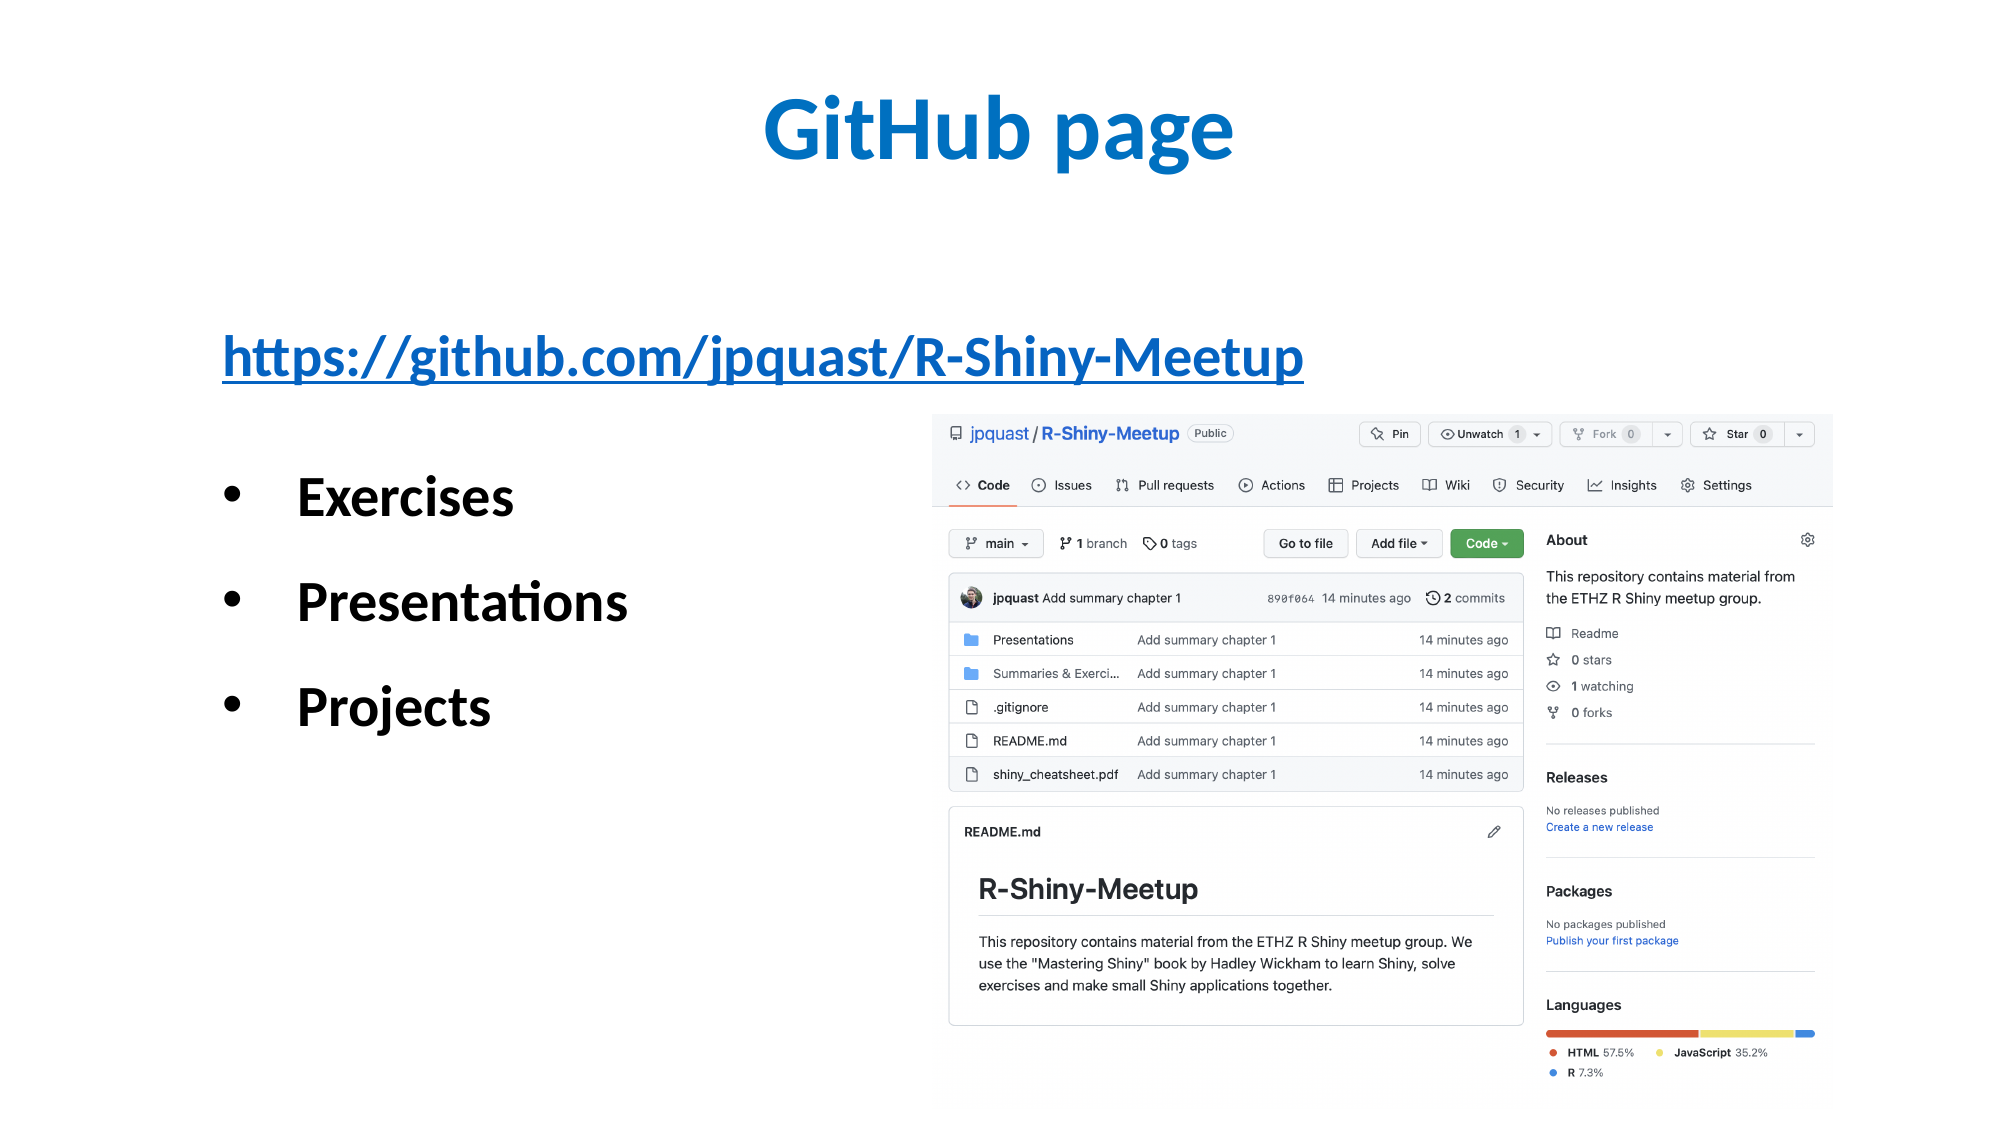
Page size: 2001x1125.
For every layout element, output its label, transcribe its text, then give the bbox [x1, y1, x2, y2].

text_box GitHub page [748, 60, 1252, 185]
text_box https://github.com/jpquast/R-Shiny-Meetup Exercises Presentations Projects [207, 241, 1320, 746]
picture [932, 414, 1833, 1109]
